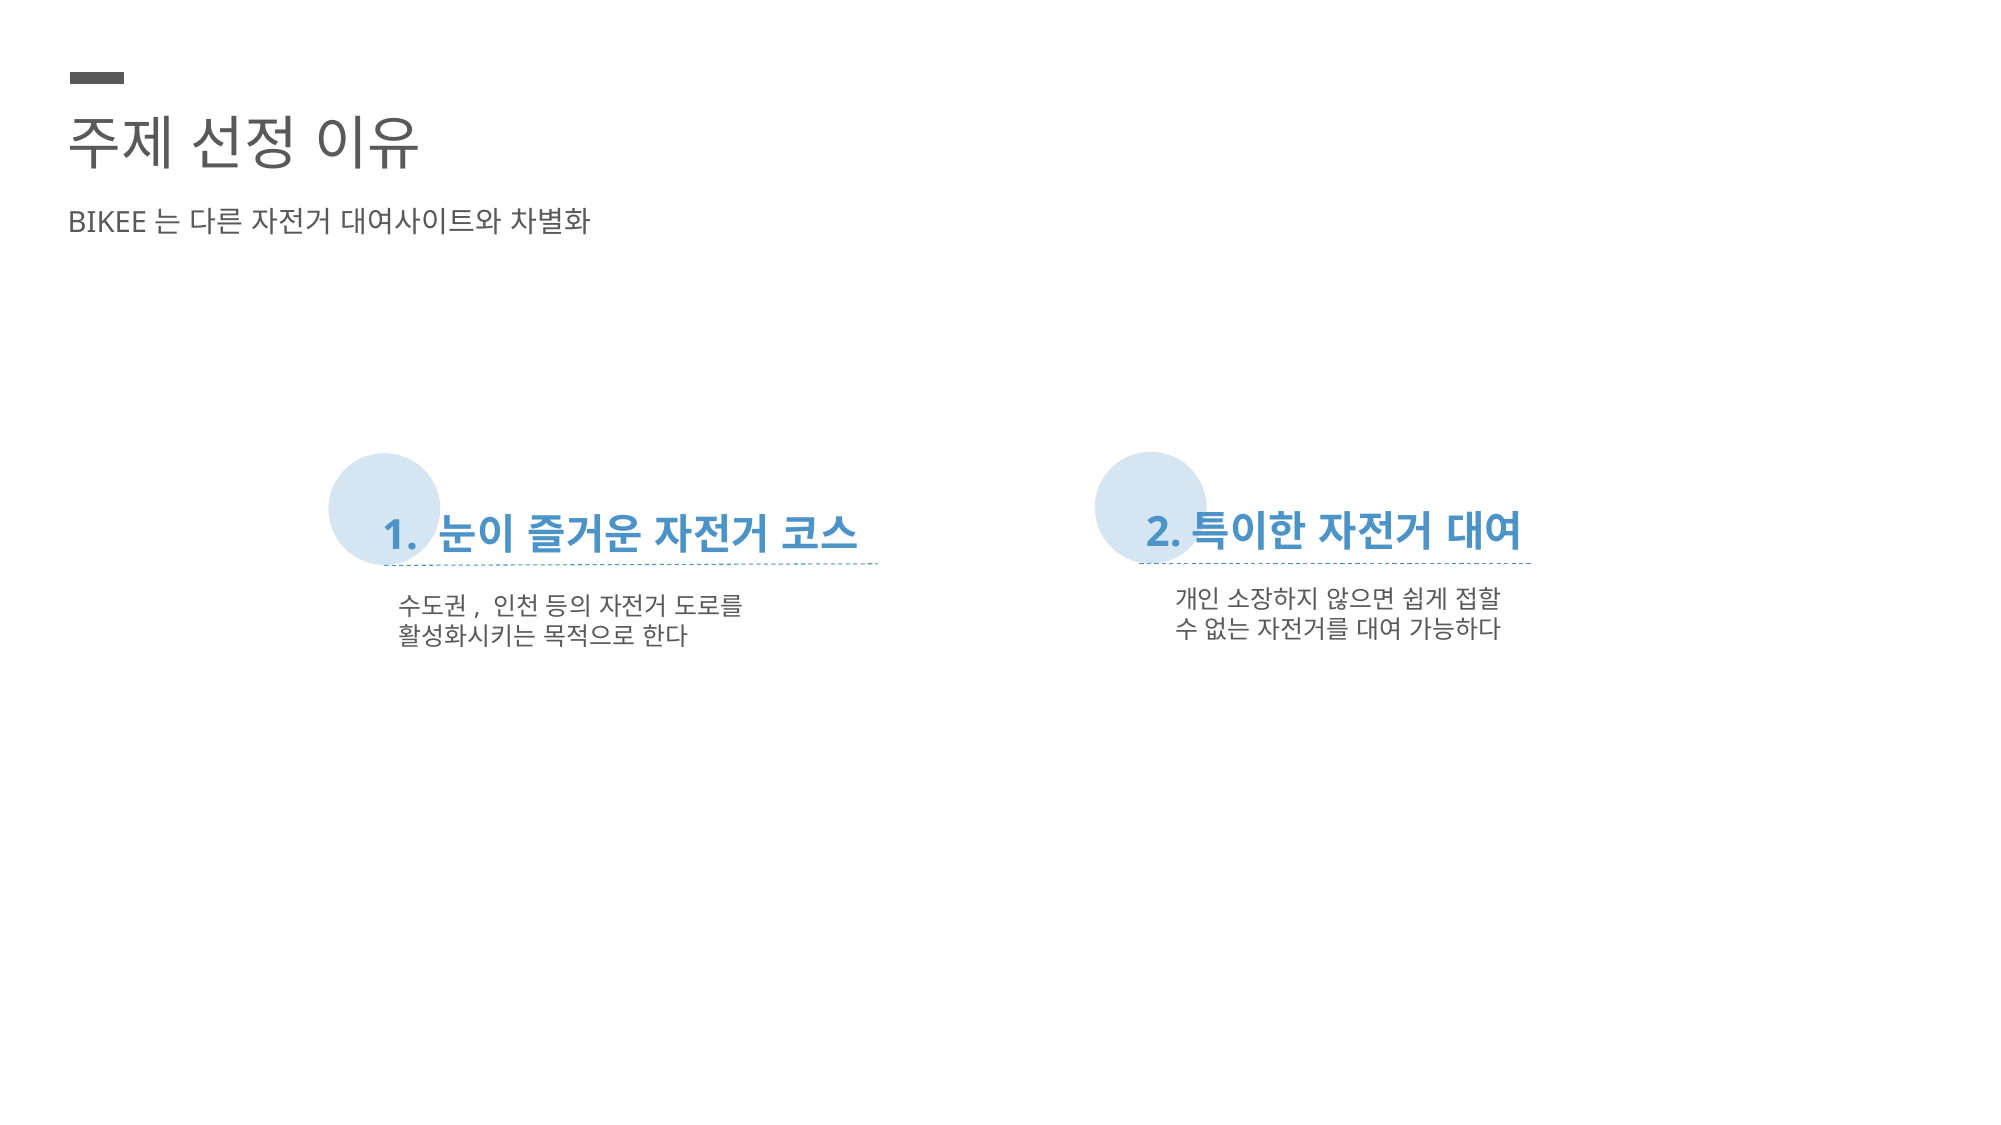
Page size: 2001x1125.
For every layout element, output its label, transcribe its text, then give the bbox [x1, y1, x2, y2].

text_box [1093, 450, 1207, 562]
text_box 1. 눈이 즐거운 자전거 코스 [367, 500, 922, 566]
text_box [327, 452, 441, 564]
text_box 개인 소장하지 않으면 쉽게 접할 수 없는 자전거를 대여 가능하다 [1160, 576, 1544, 651]
text_box BIKEE는 다른 자전거 대여사이트와 차별화 [53, 196, 904, 246]
text_box 2.특이한 자전거 대여 [1131, 496, 1647, 562]
text_box 주제 선정 이유 [53, 98, 904, 184]
text_box 수도권, 인천 등의 자전거 도로를 활성화시키는 목적으로 한다 [384, 583, 769, 658]
